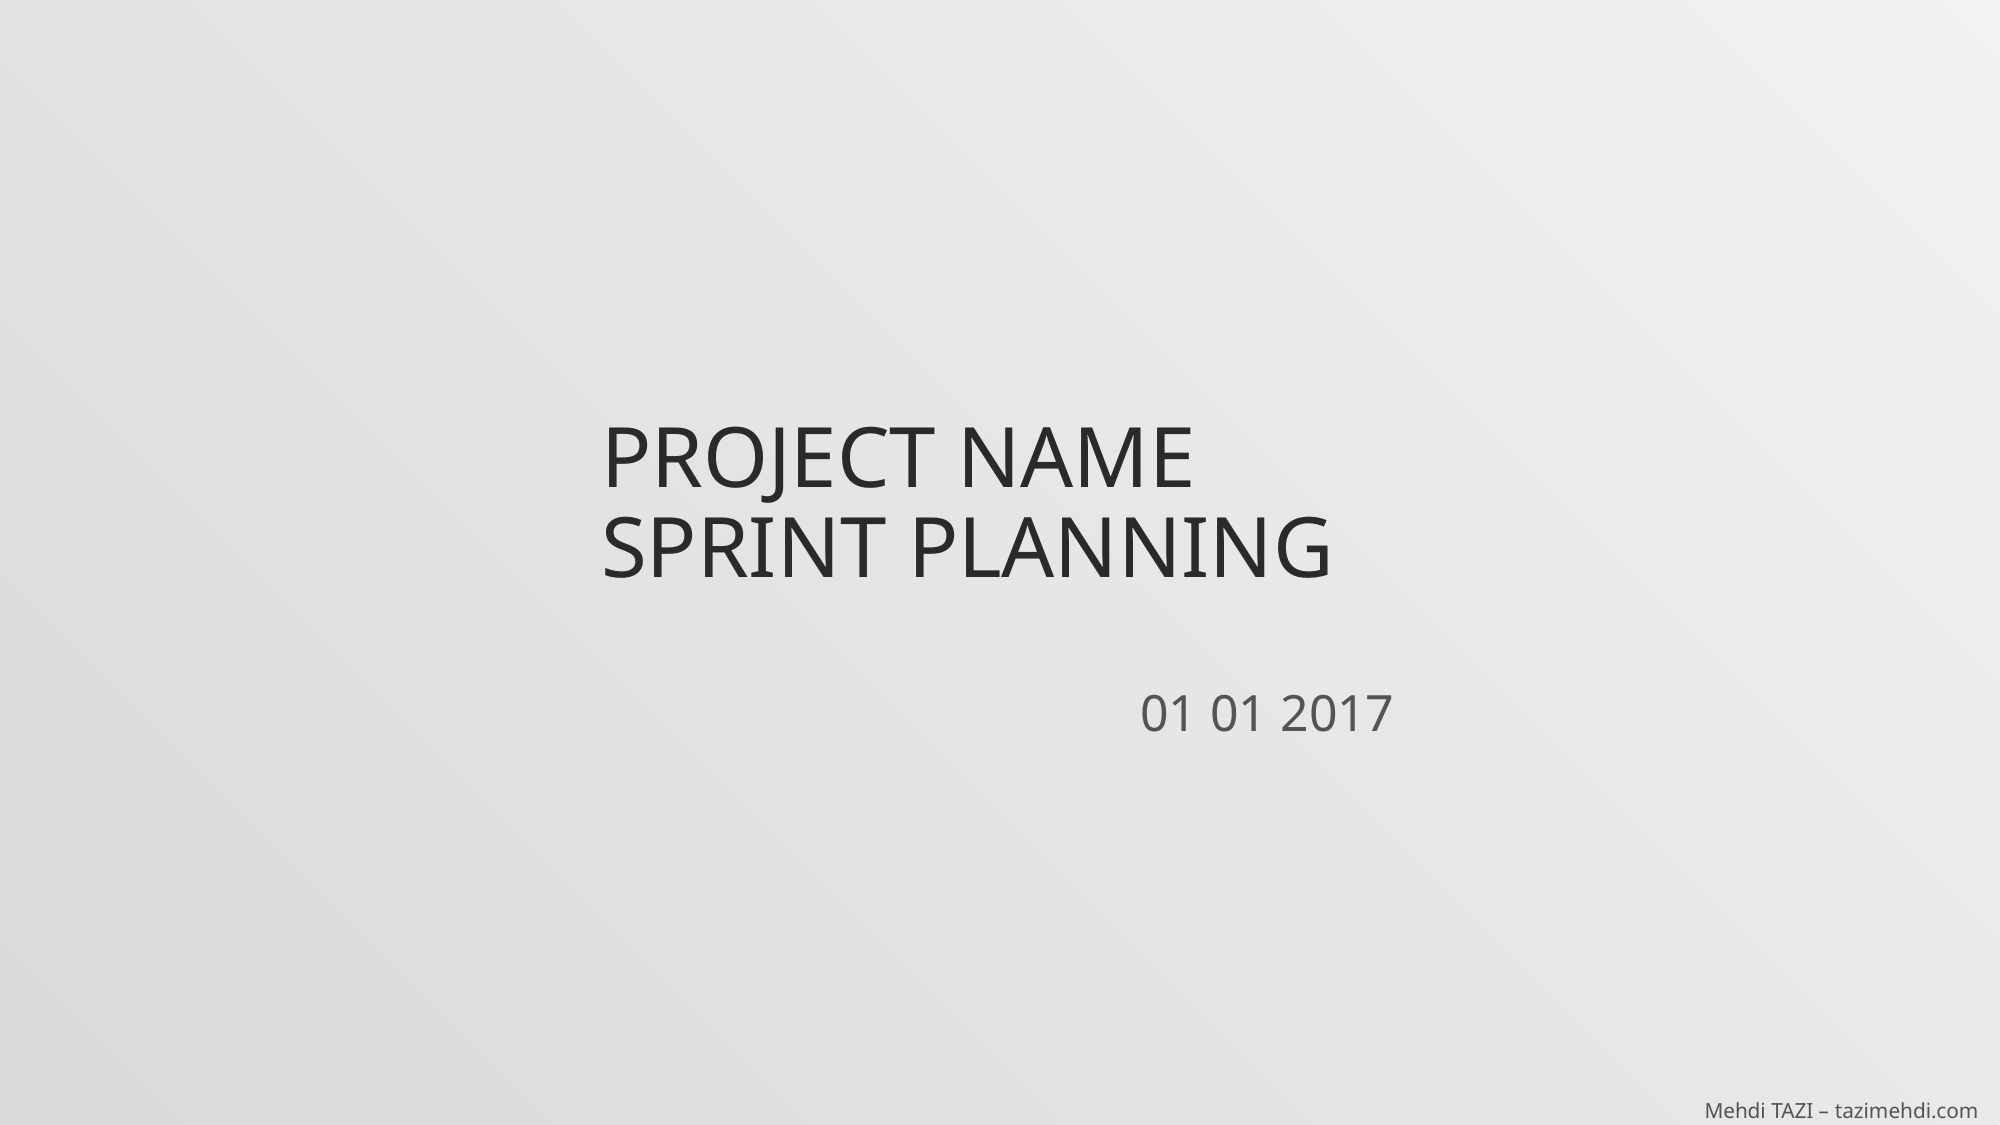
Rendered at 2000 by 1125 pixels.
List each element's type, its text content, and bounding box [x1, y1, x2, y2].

title Project NAME Sprint Planning [586, 385, 1461, 603]
list 01 01 2017 [1117, 680, 1505, 790]
text_box Mehdi TAZI – tazimehdi.com [1674, 1095, 1994, 1125]
